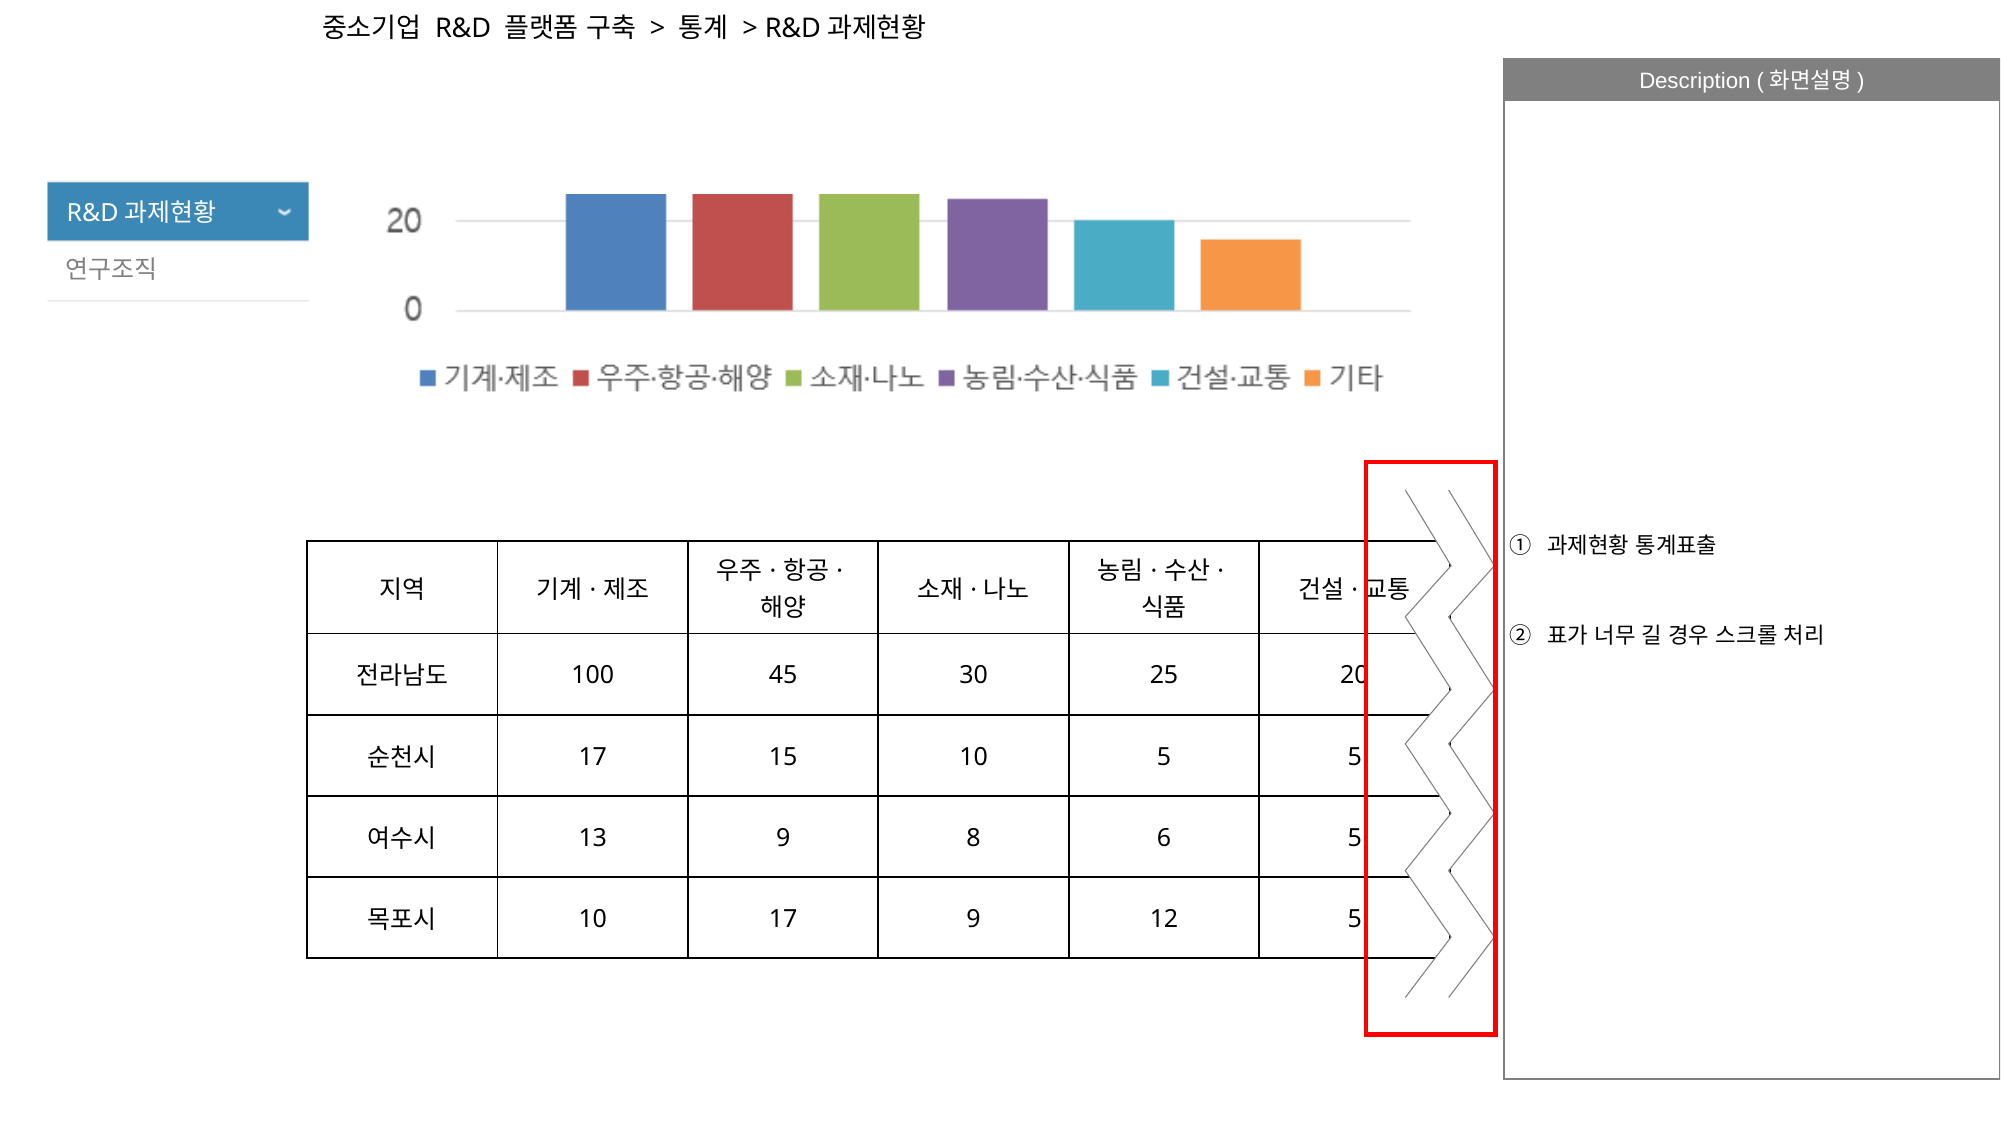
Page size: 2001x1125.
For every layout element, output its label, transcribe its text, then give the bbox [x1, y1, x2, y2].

table_header 우주·항공·해양 [689, 542, 877, 633]
table_cell 17 [689, 878, 877, 957]
table_cell 5 [1260, 716, 1365, 795]
table_cell 순천시 [308, 716, 497, 795]
table_cell 17 [498, 716, 687, 795]
picture [39, 152, 1436, 427]
table_cell 9 [879, 878, 1068, 957]
table_cell 10 [498, 878, 687, 957]
table_header 기계·제조 [498, 542, 687, 633]
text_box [1405, 489, 1495, 998]
table_cell 5 [1070, 716, 1258, 795]
table_header 건설·교통 [1260, 542, 1365, 633]
table_cell 여수시 [308, 797, 497, 876]
text_box [1365, 461, 1496, 1036]
title 중소기업 R&D 플랫폼 구축 > 통계 > R&D과제현황 [307, 0, 1489, 59]
table_cell 목포시 [308, 878, 497, 957]
table_cell 13 [498, 797, 687, 876]
table_cell 6 [1070, 797, 1258, 876]
list 과제현황 통계표출 표가 너무 길 경우 스크롤 처리 [1504, 100, 2000, 1083]
table_header 소재·나노 [879, 542, 1068, 633]
table_cell 5 [1260, 797, 1365, 876]
table_cell 8 [879, 797, 1068, 876]
table_cell 25 [1070, 634, 1258, 714]
table_cell 12 [1070, 878, 1258, 957]
table_cell 전라남도 [308, 634, 497, 714]
table_header 농림·수산·식품 [1070, 542, 1258, 633]
table_cell 10 [879, 716, 1068, 795]
table_cell 100 [498, 634, 687, 714]
table_cell 45 [689, 634, 877, 714]
table_cell 30 [879, 634, 1068, 714]
table_header 지역 [308, 542, 497, 633]
table_cell 20 [1260, 634, 1365, 714]
table_cell 9 [689, 797, 877, 876]
table_cell 15 [689, 716, 877, 795]
table_cell 5 [1260, 878, 1365, 957]
